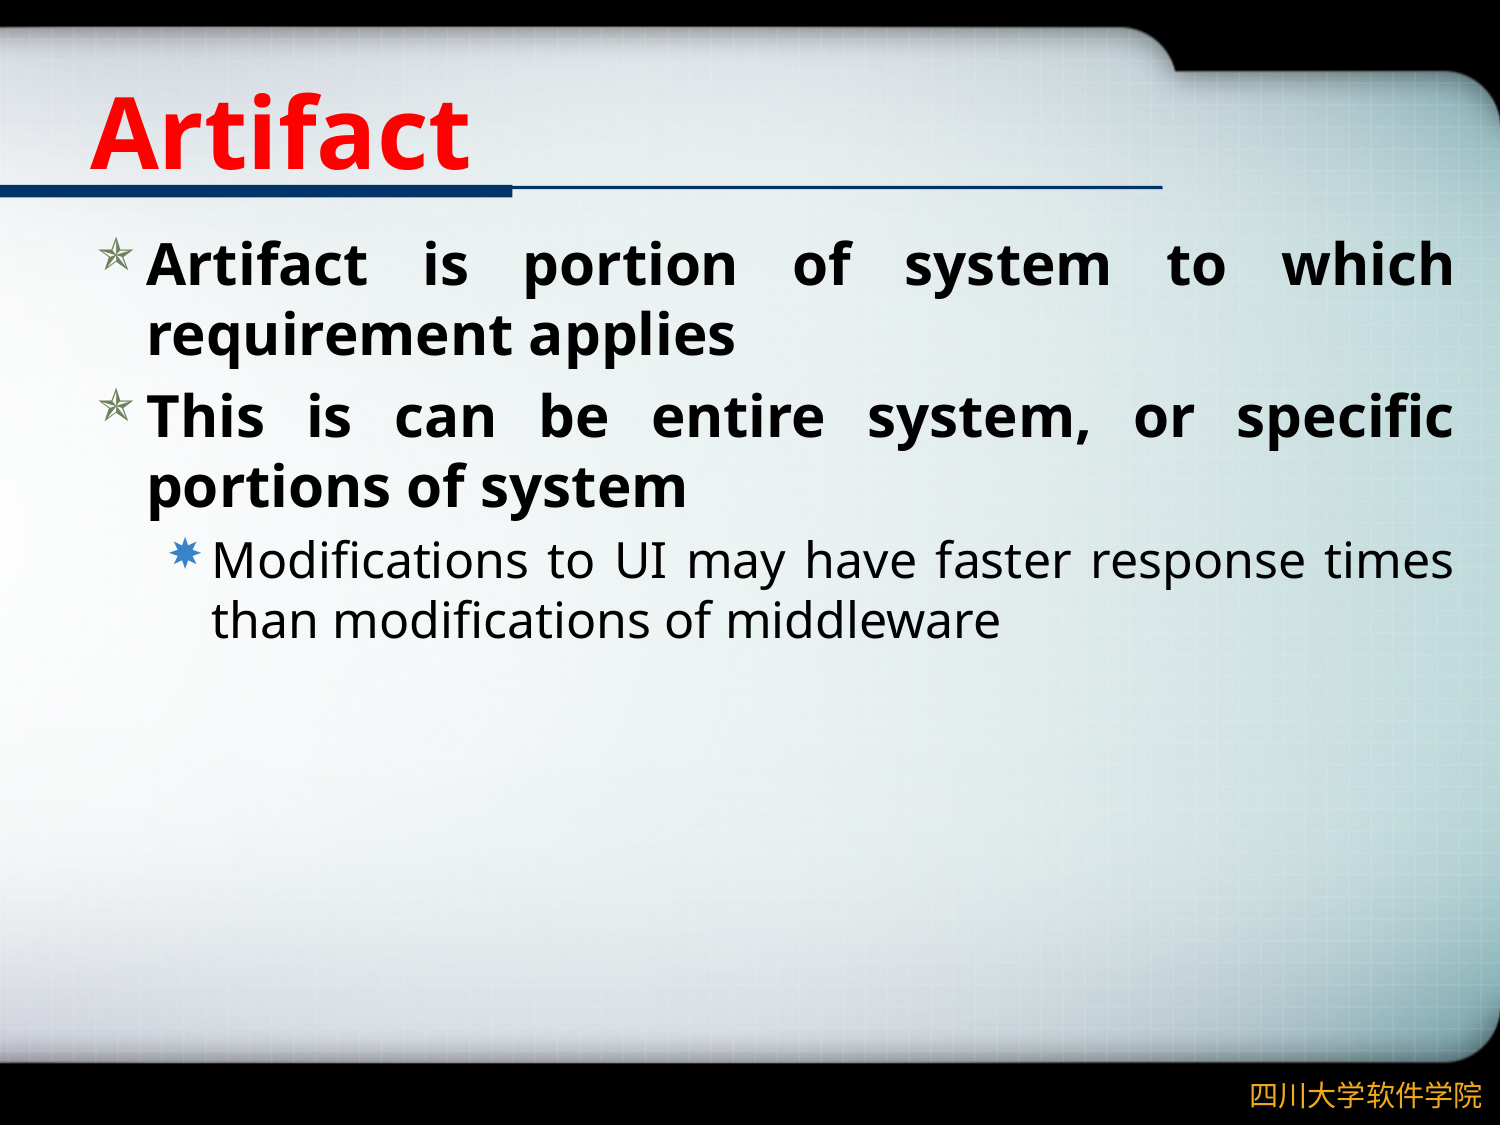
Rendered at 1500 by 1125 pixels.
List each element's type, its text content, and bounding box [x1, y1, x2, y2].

list Artifact is portion of system to which requirement applies This is can be entire system, or specific portions of system Modifications to UI may have faster response times than modifications of middleware [75, 219, 1471, 1059]
picture [0, 0, 1500, 1125]
title Artifact [75, 78, 1500, 180]
